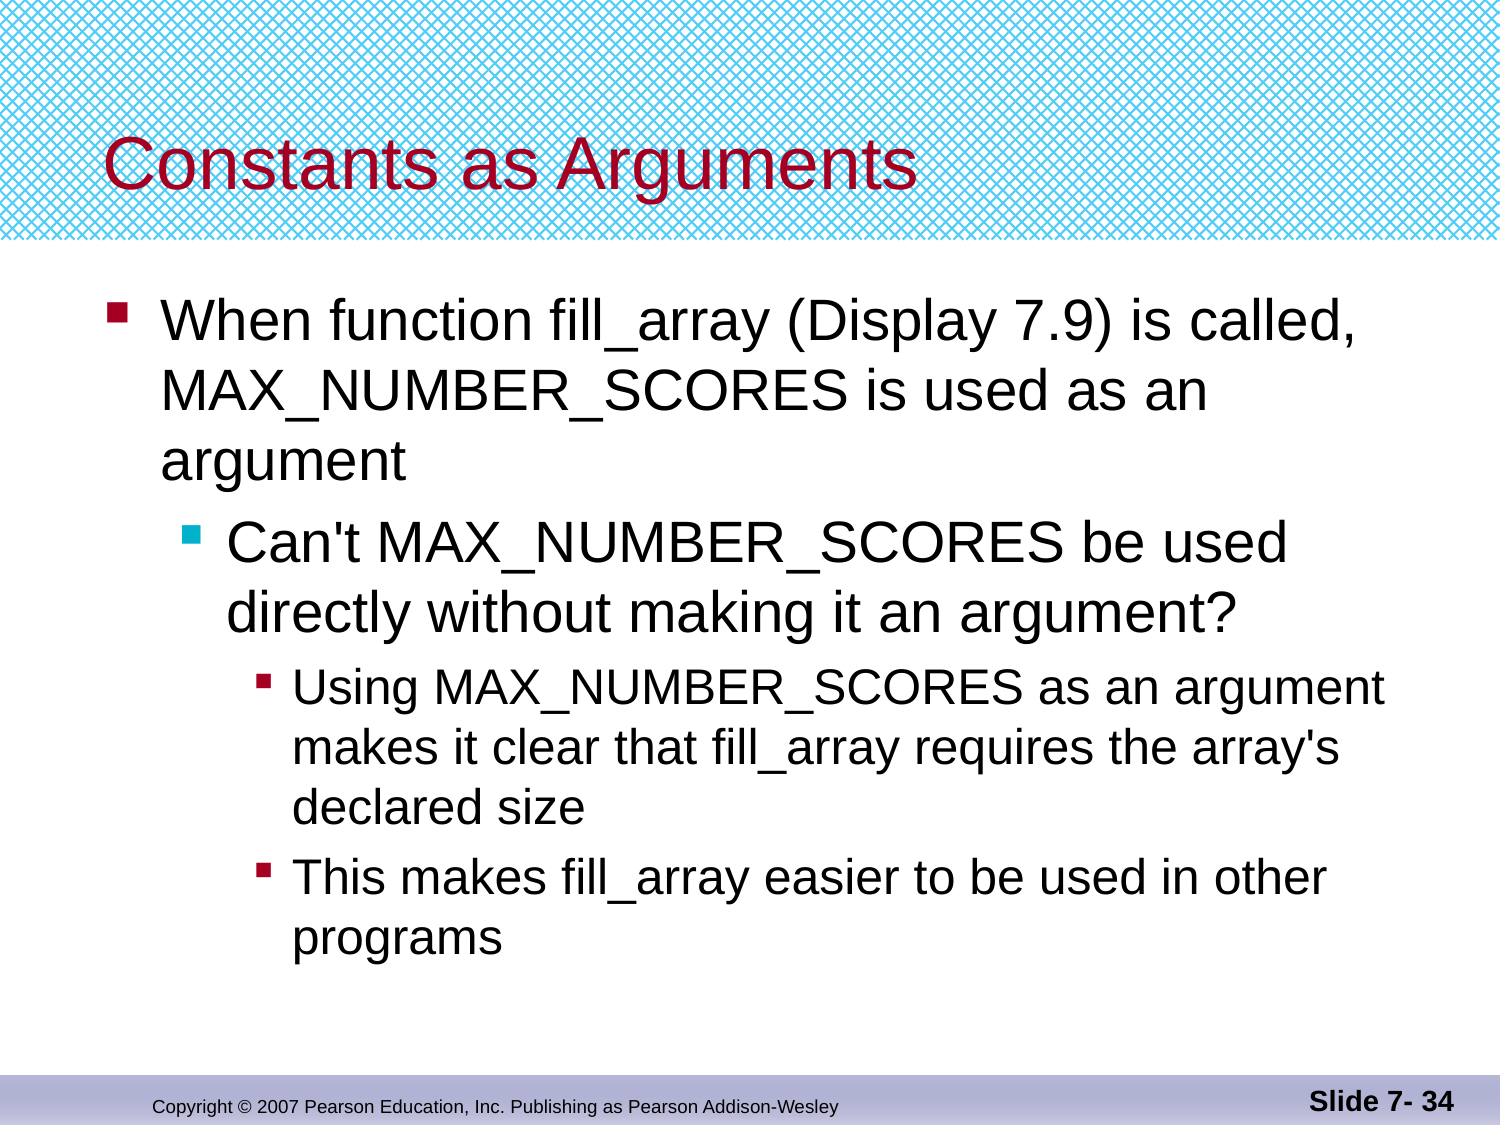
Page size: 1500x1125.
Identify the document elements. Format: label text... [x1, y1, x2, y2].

title Constants as Arguments [87, 49, 1451, 213]
list When function fill_array (Display 7.9) is called, MAX_NUMBER_SCORES is used as an argument Can't MAX_NUMBER_SCORES be used directly without making it an argument? Using MAX_NUMBER_SCORES as an argument makes it clear that fill_array requires the array's declared size This makes fill_array easier to be used in other programs [89, 274, 1451, 1026]
slide_number Slide 7- 34 [1156, 1049, 1470, 1125]
